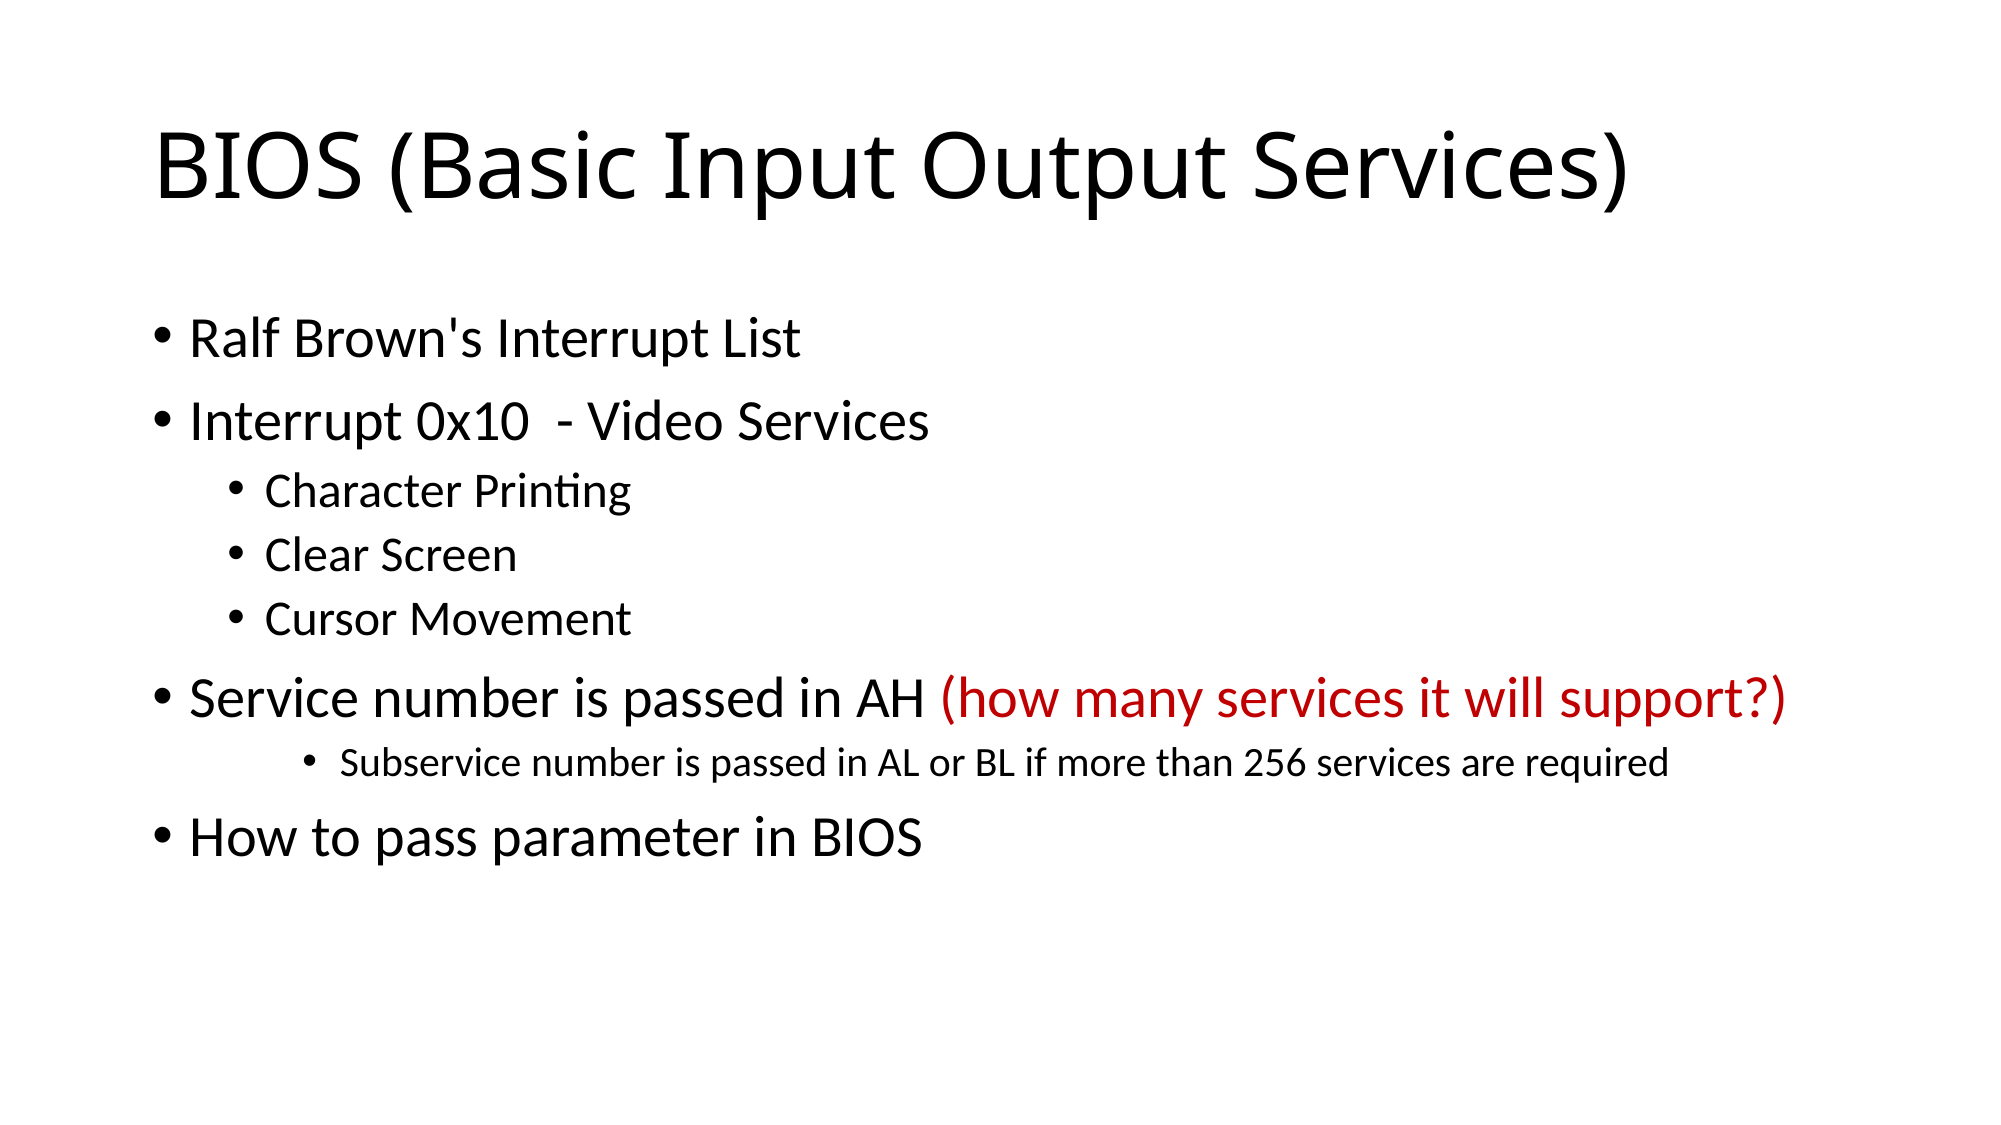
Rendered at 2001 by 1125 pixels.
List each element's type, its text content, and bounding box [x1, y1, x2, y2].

title BIOS (Basic Input Output Services) [137, 59, 1863, 278]
list Ralf Brown's Interrupt List Interrupt 0x10 - Video Services Character Printing Clear Screen Cursor Movement Service number is passed in AH (how many services it will support?) Subservice number is passed in AL or BL if more than 256 services are required How to pass parameter in BIOS [137, 299, 1863, 1014]
